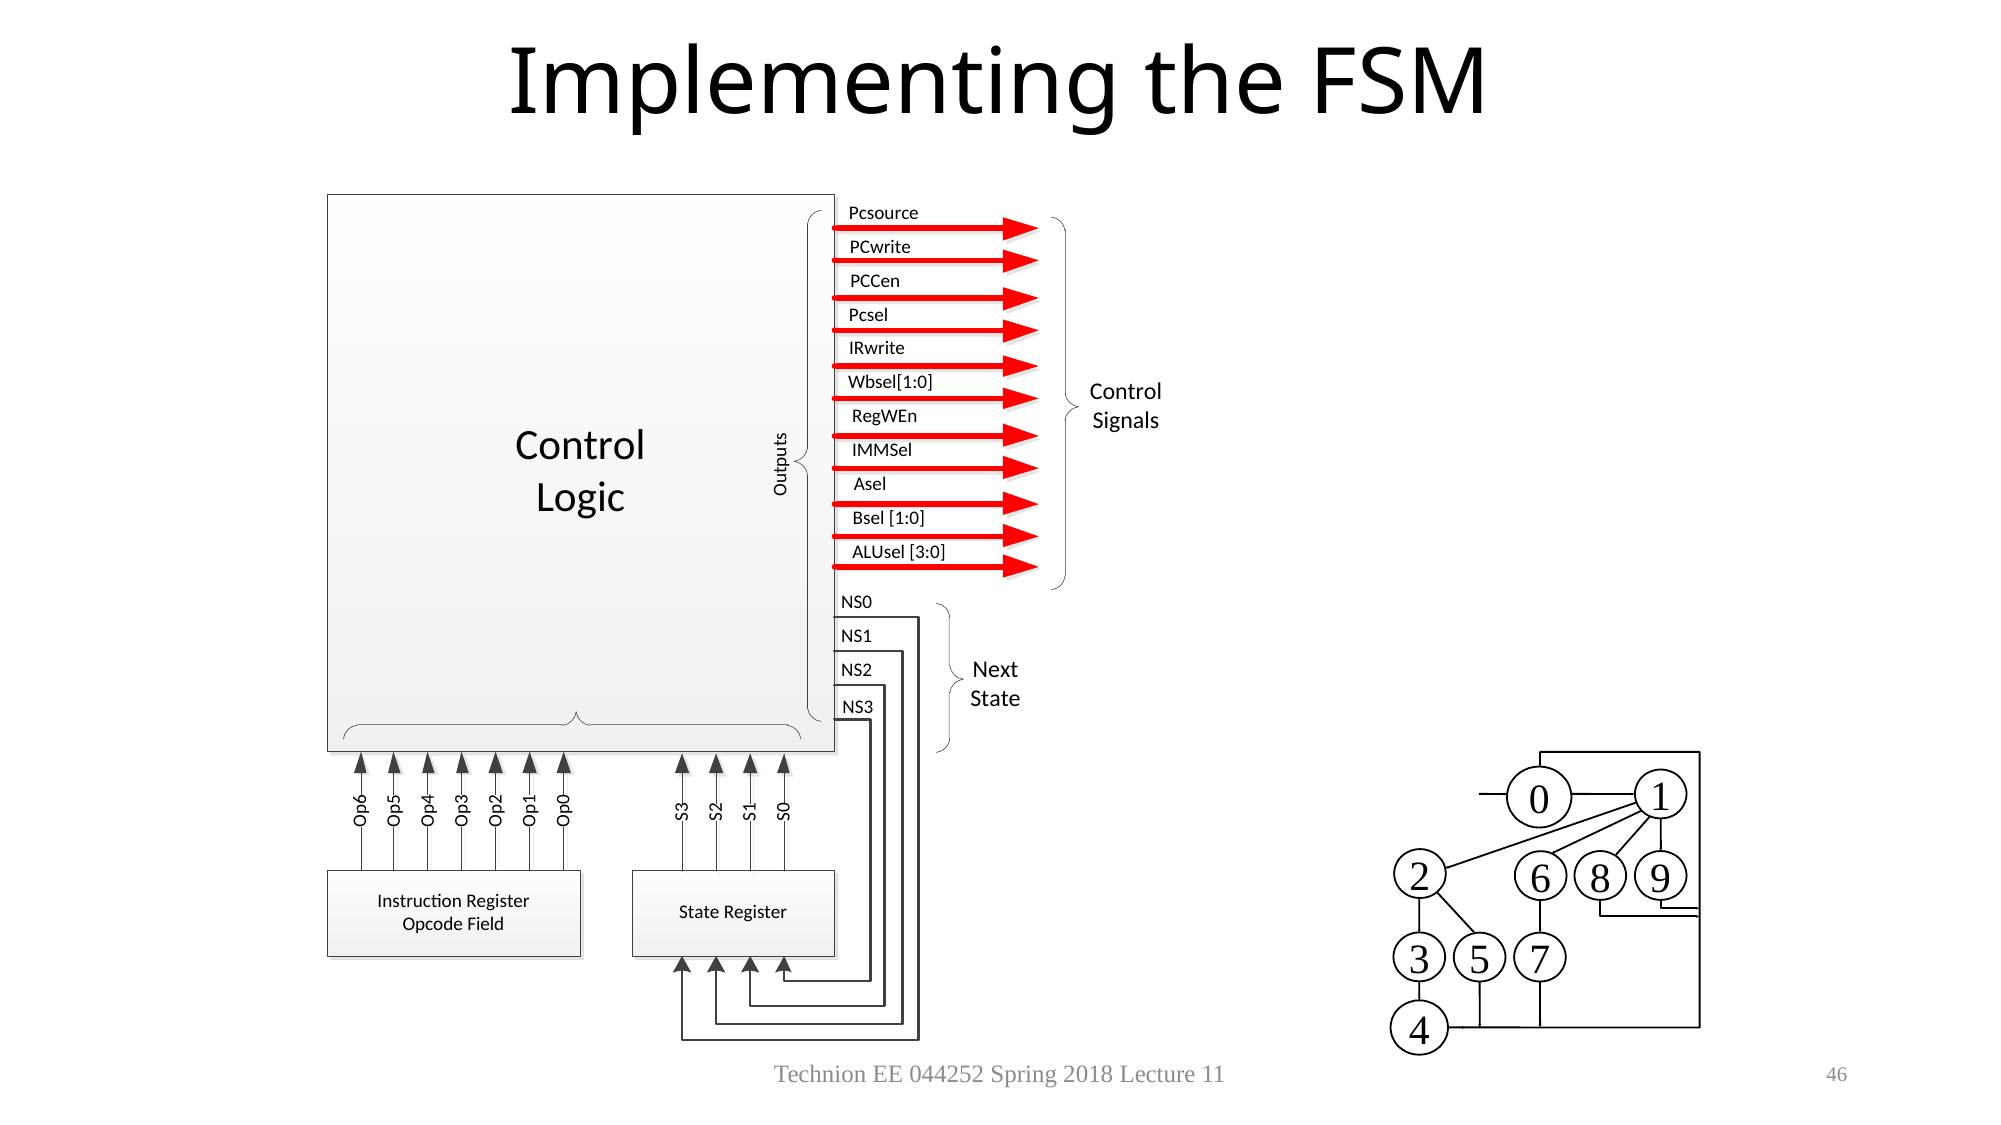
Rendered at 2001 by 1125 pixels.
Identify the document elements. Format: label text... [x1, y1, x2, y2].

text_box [323, 190, 1165, 1045]
slide_number 46 [1412, 1042, 1863, 1103]
title Implementing the FSM [137, 0, 1863, 193]
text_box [1389, 751, 1701, 1082]
footer Technion EE 044252 Spring 2018 Lecture 11 [662, 1042, 1338, 1103]
